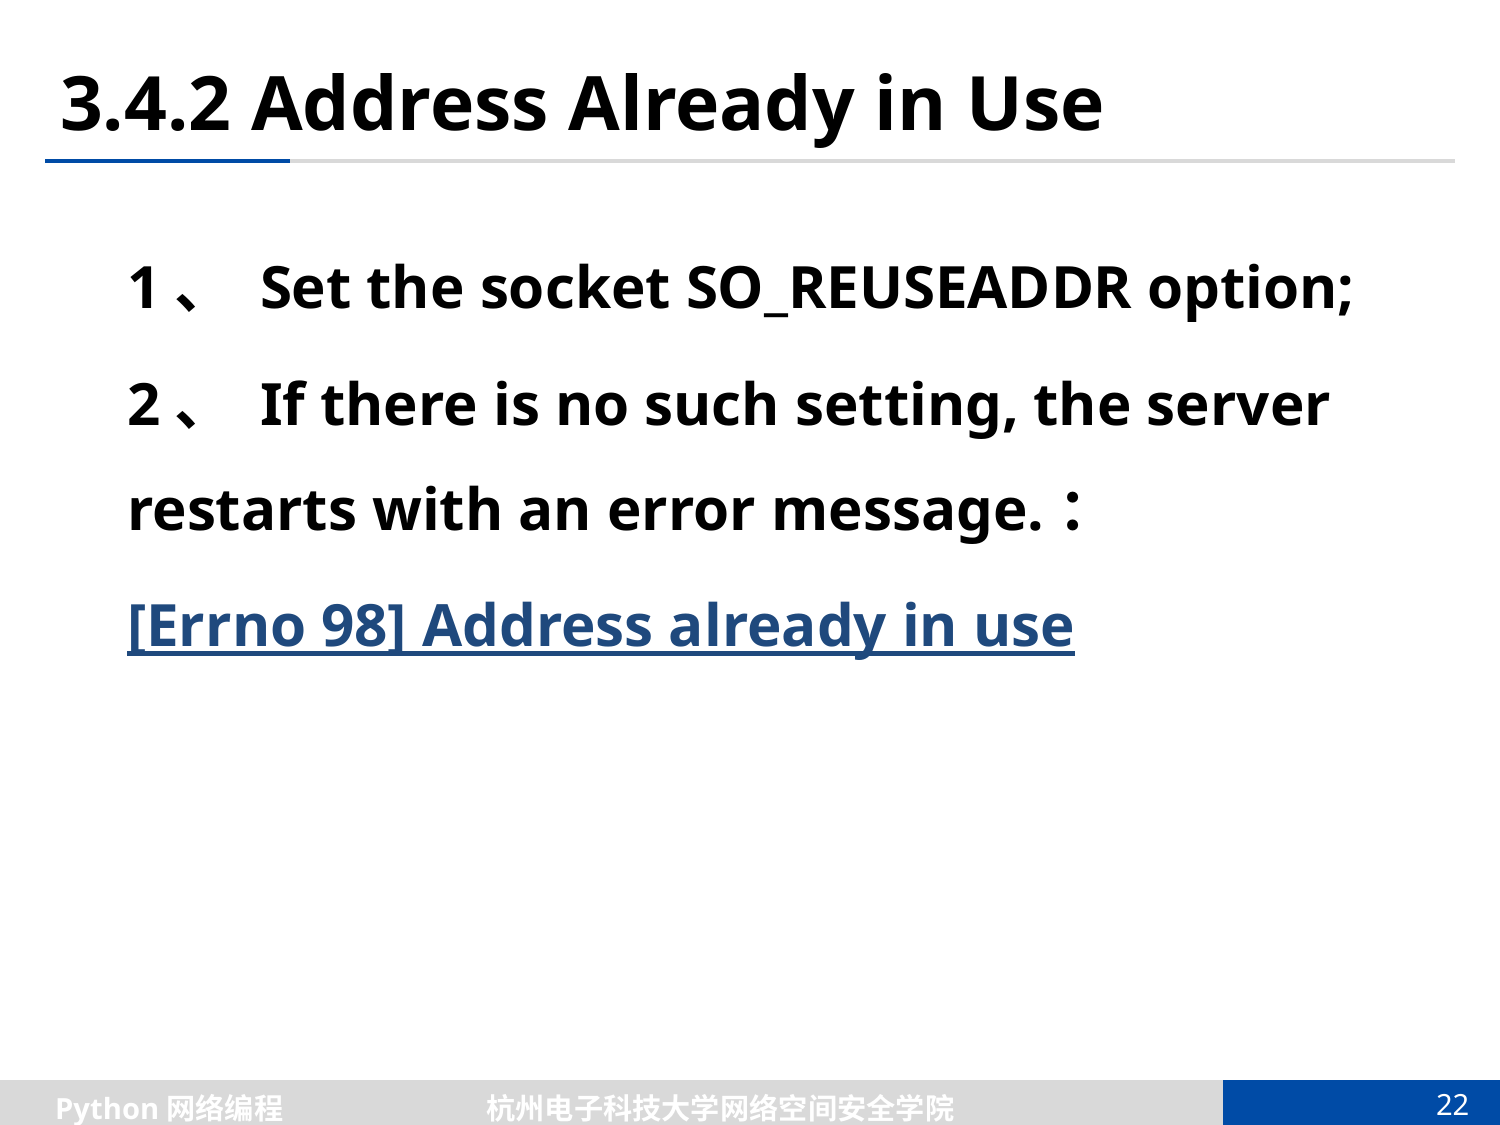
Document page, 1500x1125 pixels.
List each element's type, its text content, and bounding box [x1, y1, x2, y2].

title 3.4.2 Address Already in Use [45, 42, 1425, 159]
text_box 1、 Set the socket SO_REUSEADDR option; 2、 If there is no such setting, the server restarts with an error message.： [Errno 98] Address already in use [112, 208, 1388, 1038]
